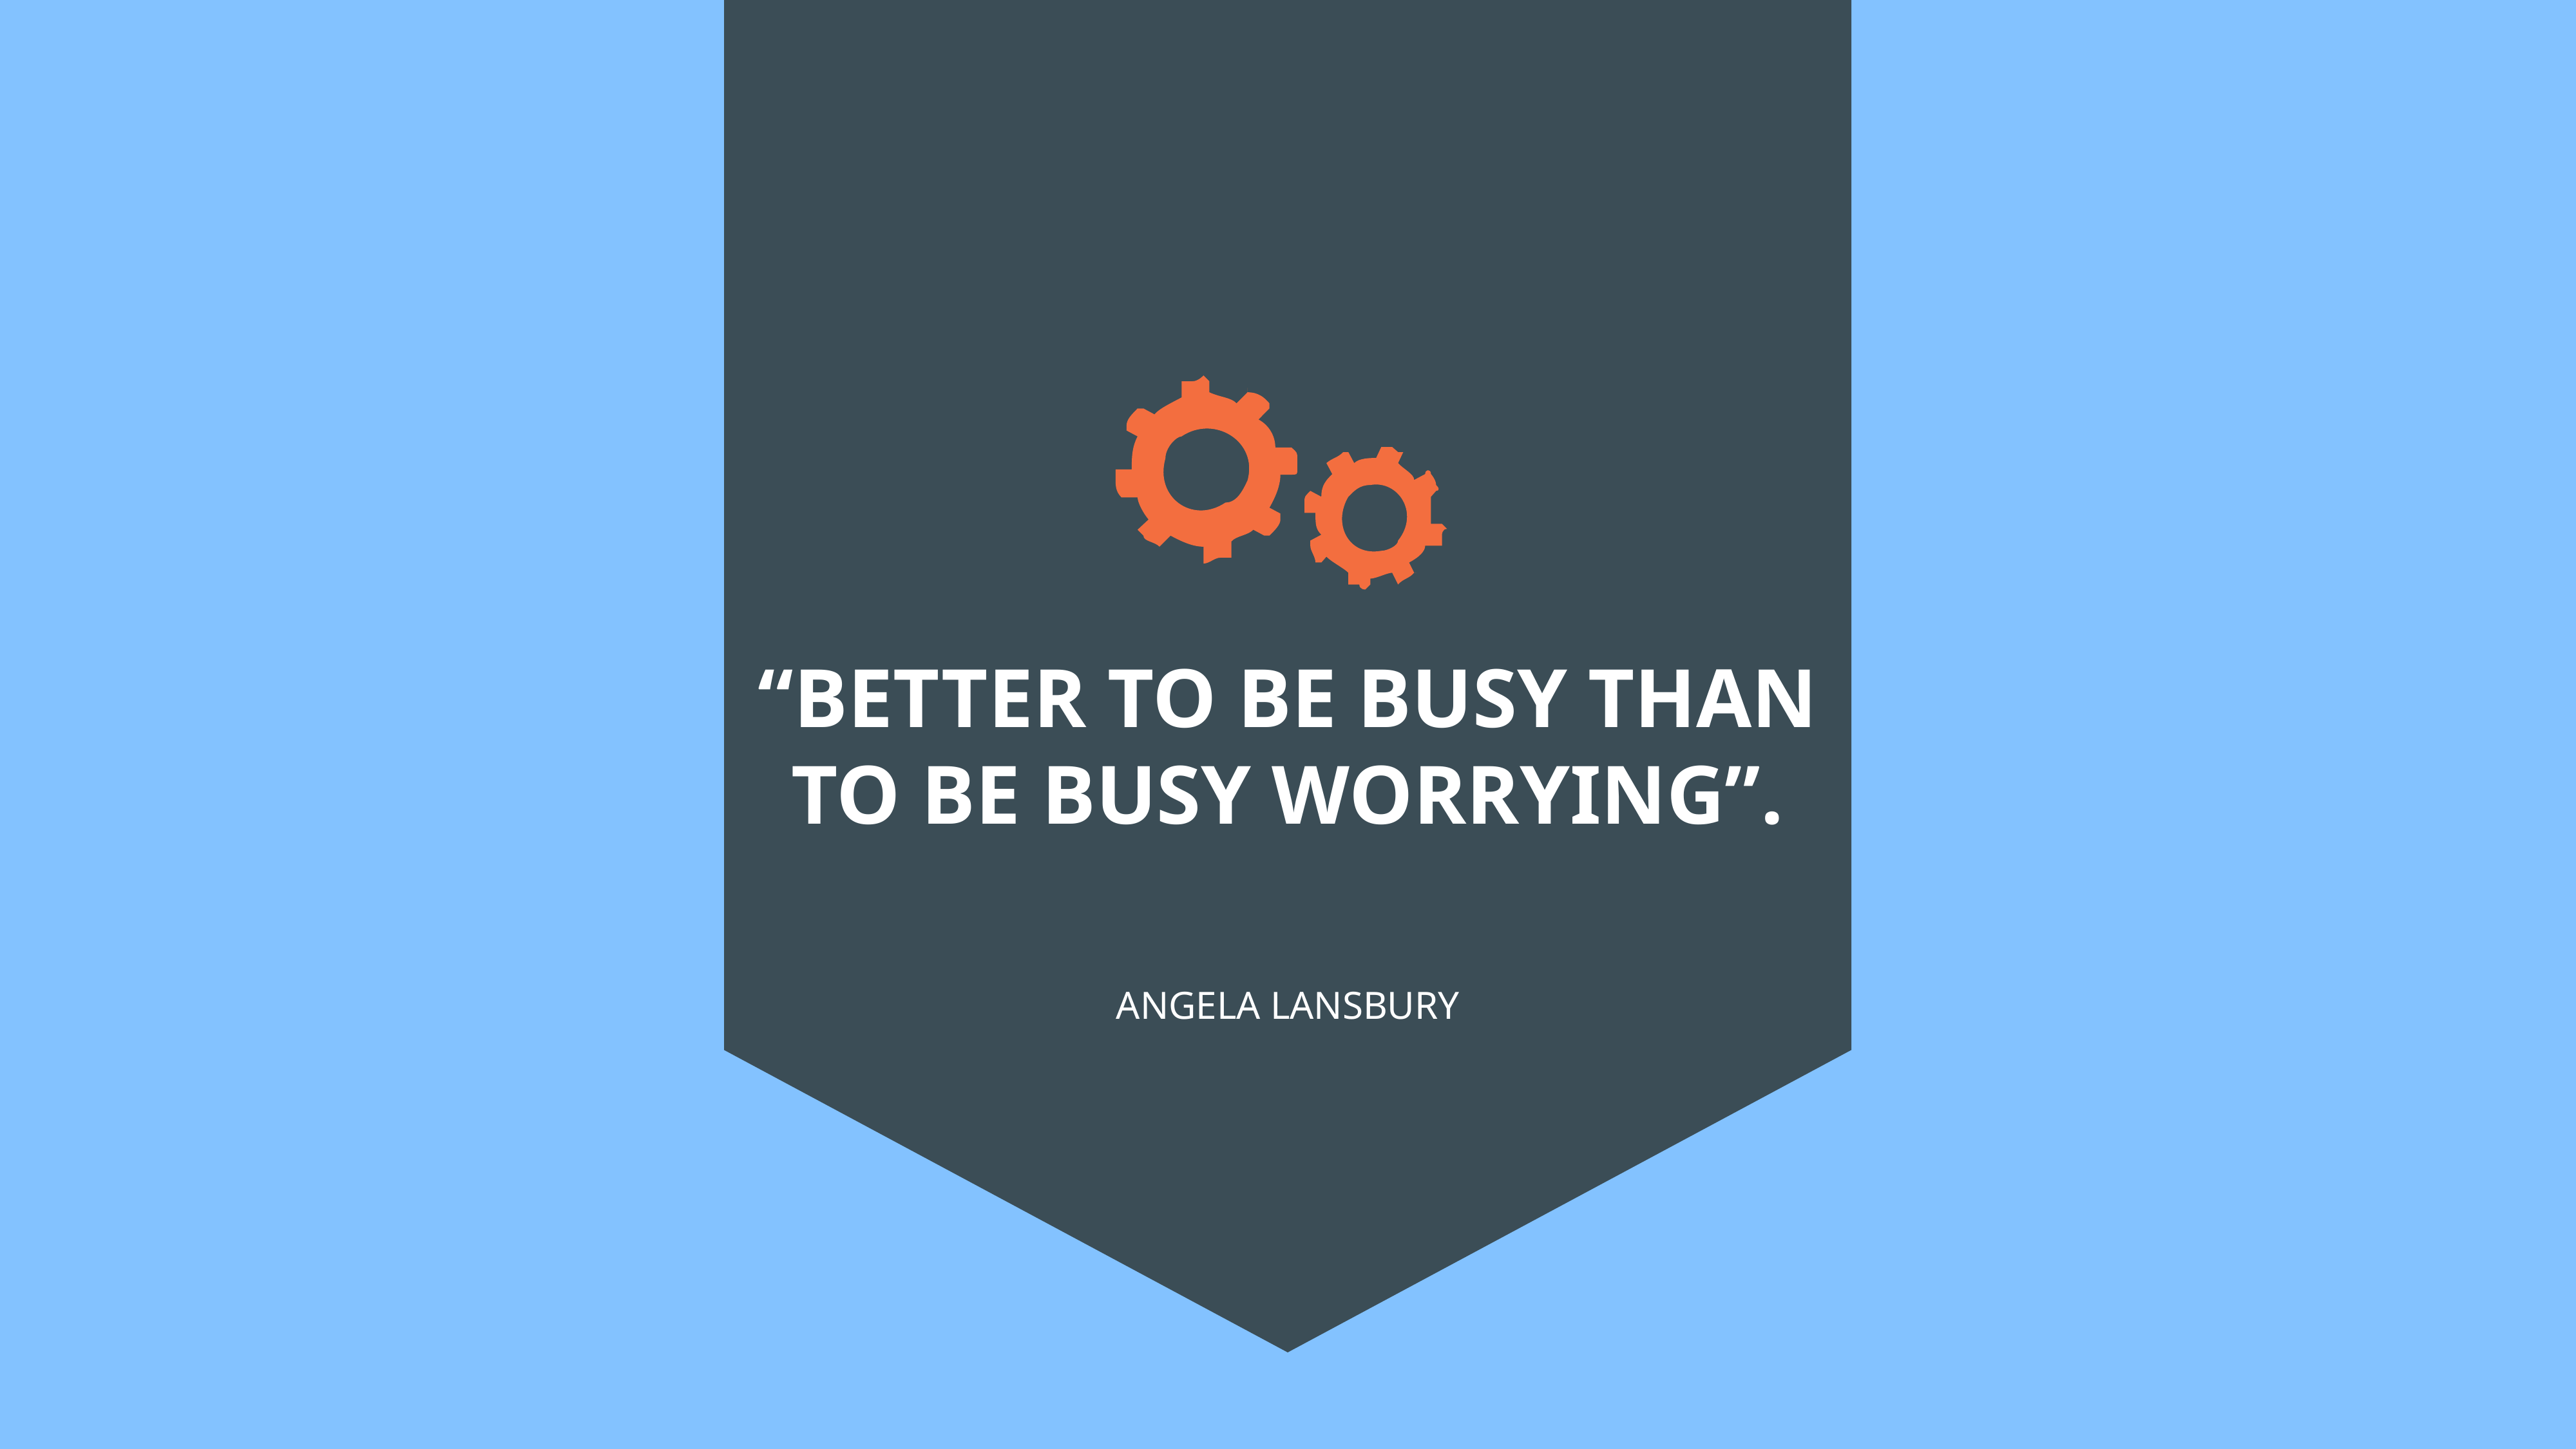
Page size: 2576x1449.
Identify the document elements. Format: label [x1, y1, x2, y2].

text_box [723, 0, 1853, 1354]
text_box [1115, 375, 1297, 564]
text_box [0, 0, 2576, 1449]
text_box [1304, 447, 1447, 590]
text_box [745, 642, 1831, 1032]
